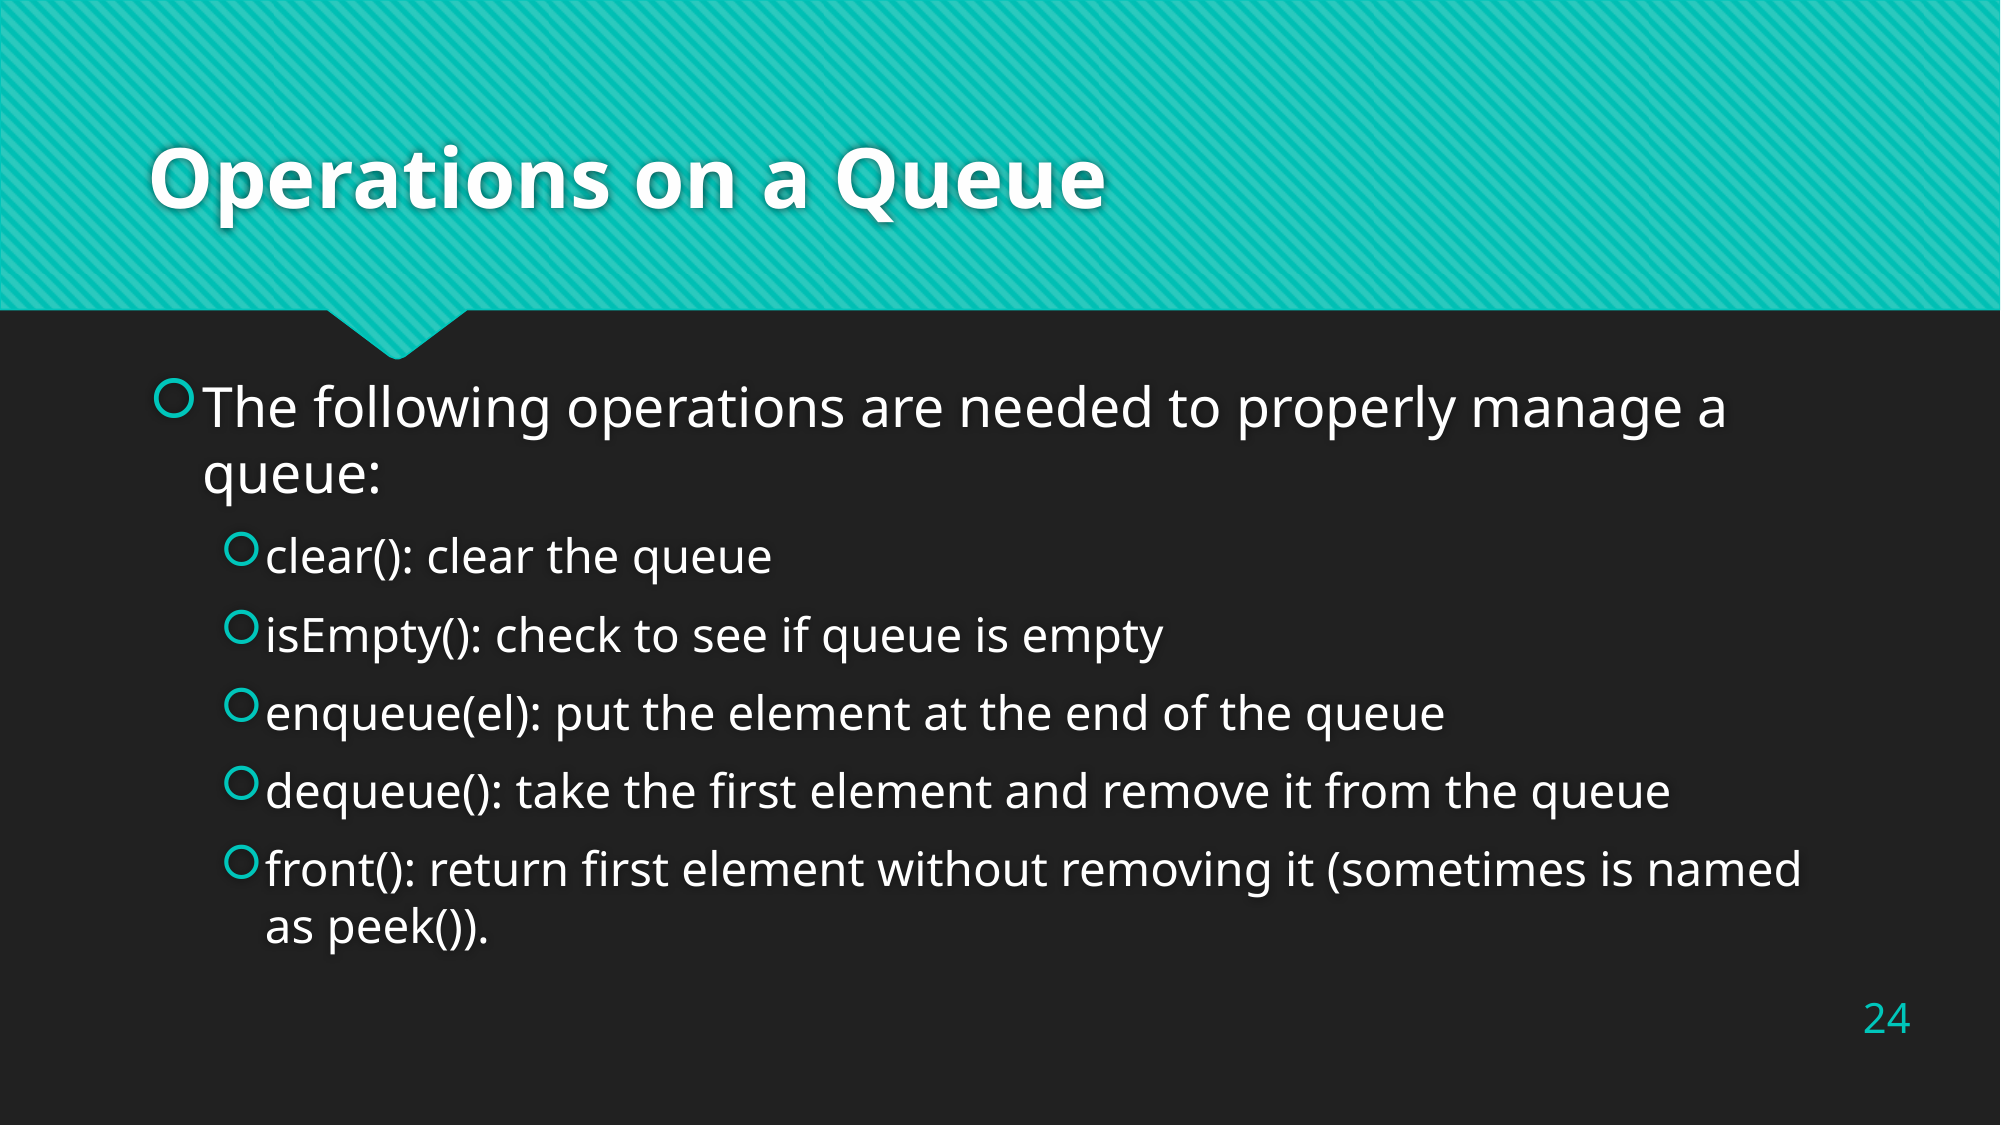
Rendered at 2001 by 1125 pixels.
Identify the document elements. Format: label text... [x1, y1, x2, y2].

title Operations on a Queue [132, 73, 1868, 233]
slide_number 24 [1751, 970, 1926, 1051]
list The following operations are needed to properly manage a queue: clear(): clear the queue isEmpty(): check to see if queue is empty enqueue(el): put the element at the end of the queue dequeue(): take the first element and remove it from the queue front(): return first element without removing it (sometimes is named as peek()). [134, 364, 1866, 962]
